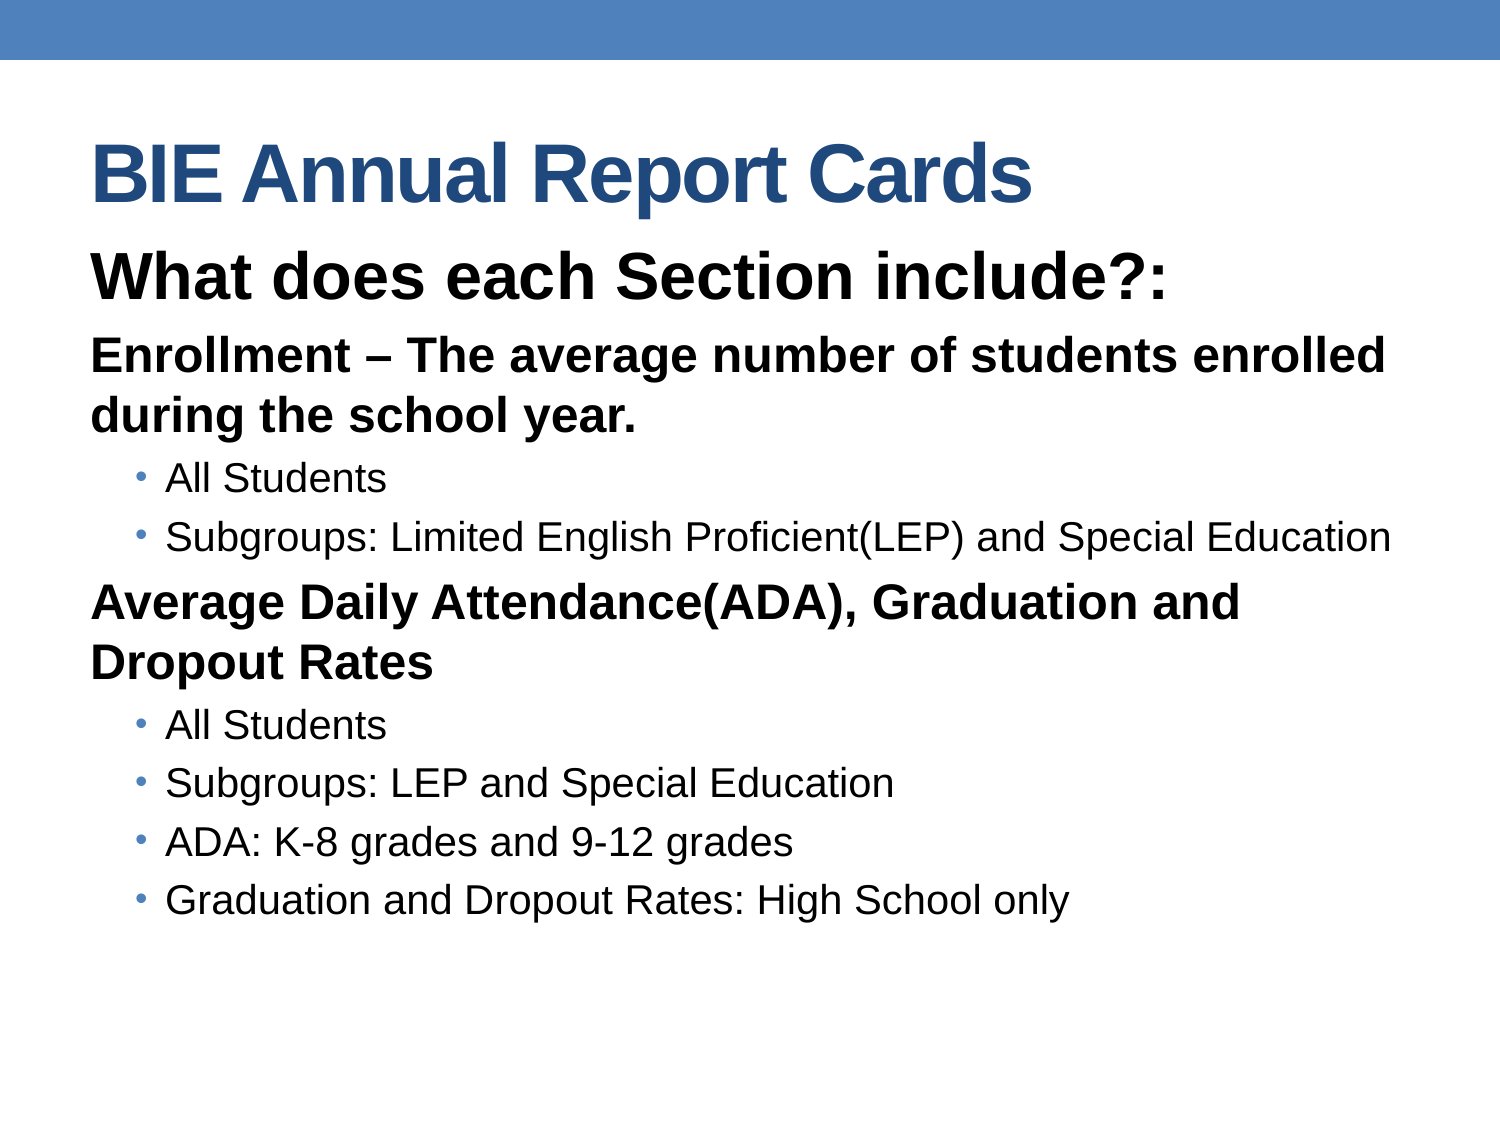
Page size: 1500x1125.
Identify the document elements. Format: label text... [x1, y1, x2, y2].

list What does each Section include?: Enrollment – The average number of students enrolled during the school year. All Students Subgroups: Limited English Proficient(LEP) and Special Education Average Daily Attendance(ADA), Graduation and Dropout Rates All Students Subgroups: LEP and Special Education ADA: K-8 grades and 9-12 grades Graduation and Dropout Rates: High School only [75, 224, 1425, 1005]
title BIE Annual Report Cards [75, 87, 1425, 224]
